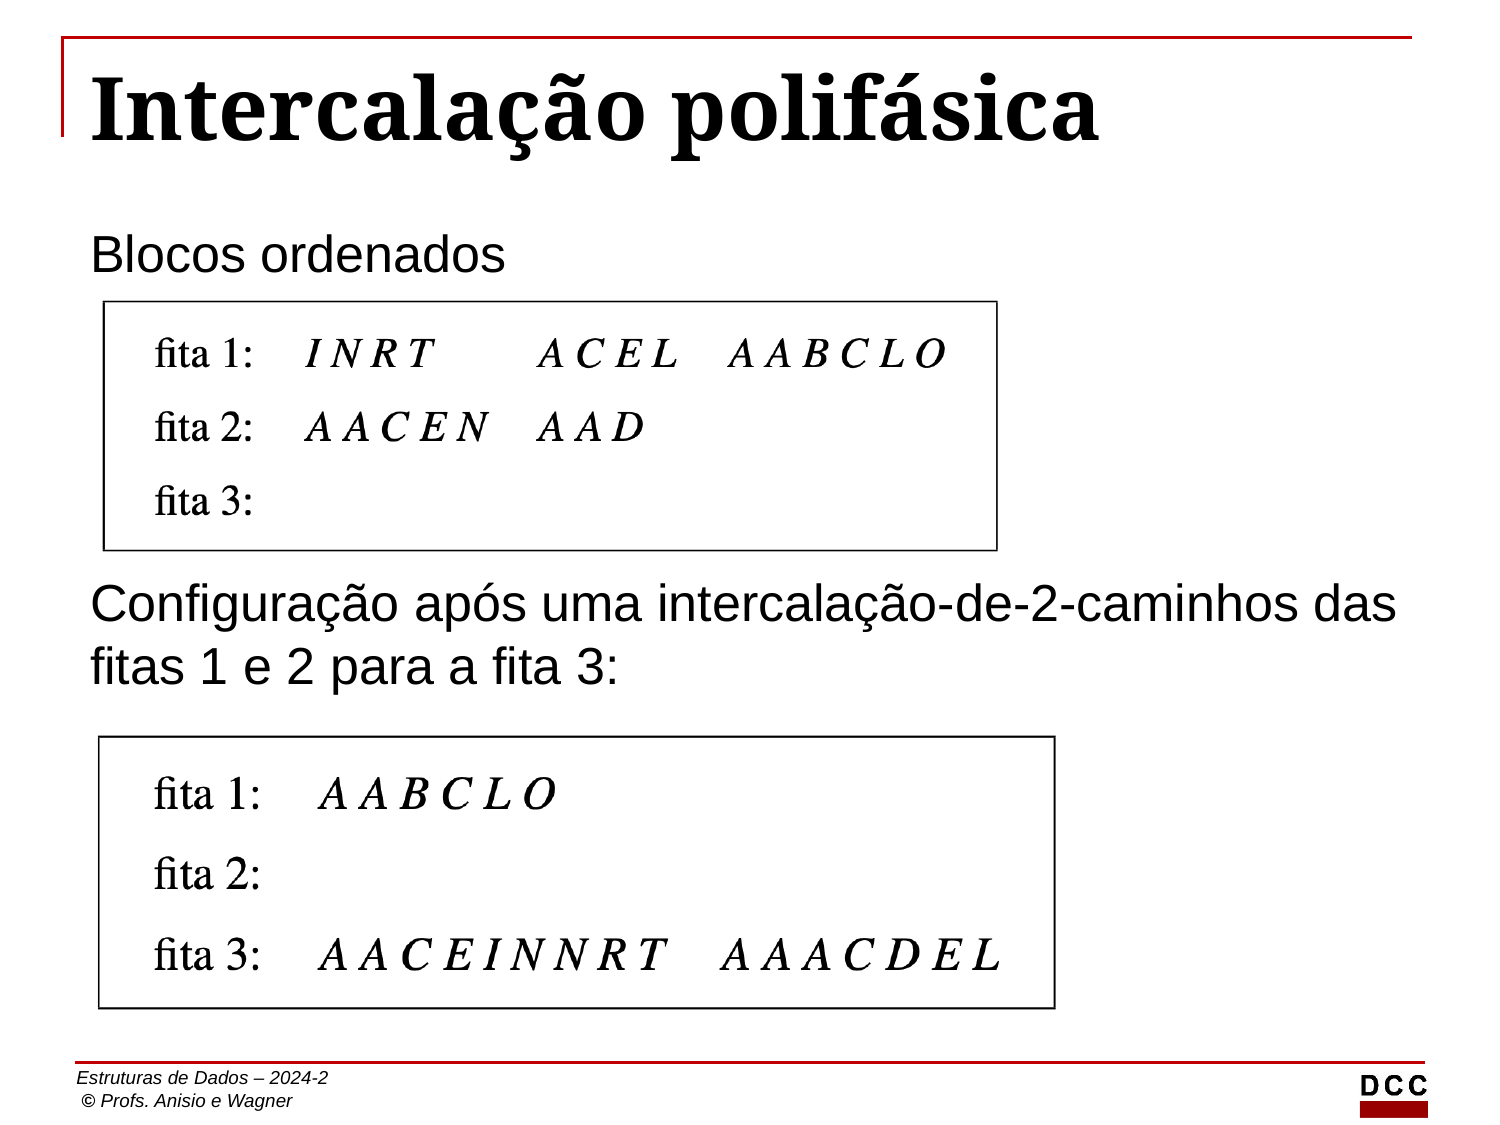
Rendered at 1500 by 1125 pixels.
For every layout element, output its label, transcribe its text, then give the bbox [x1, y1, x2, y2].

picture [1355, 1065, 1433, 1124]
picture [89, 723, 1066, 1019]
list Blocos ordenados Configuração após uma intercalação-de-2-caminhos das fitas 1 e 2 para a fita 3: [75, 212, 1425, 1038]
picture [89, 287, 1009, 562]
title Intercalação polifásica [75, 45, 1425, 188]
